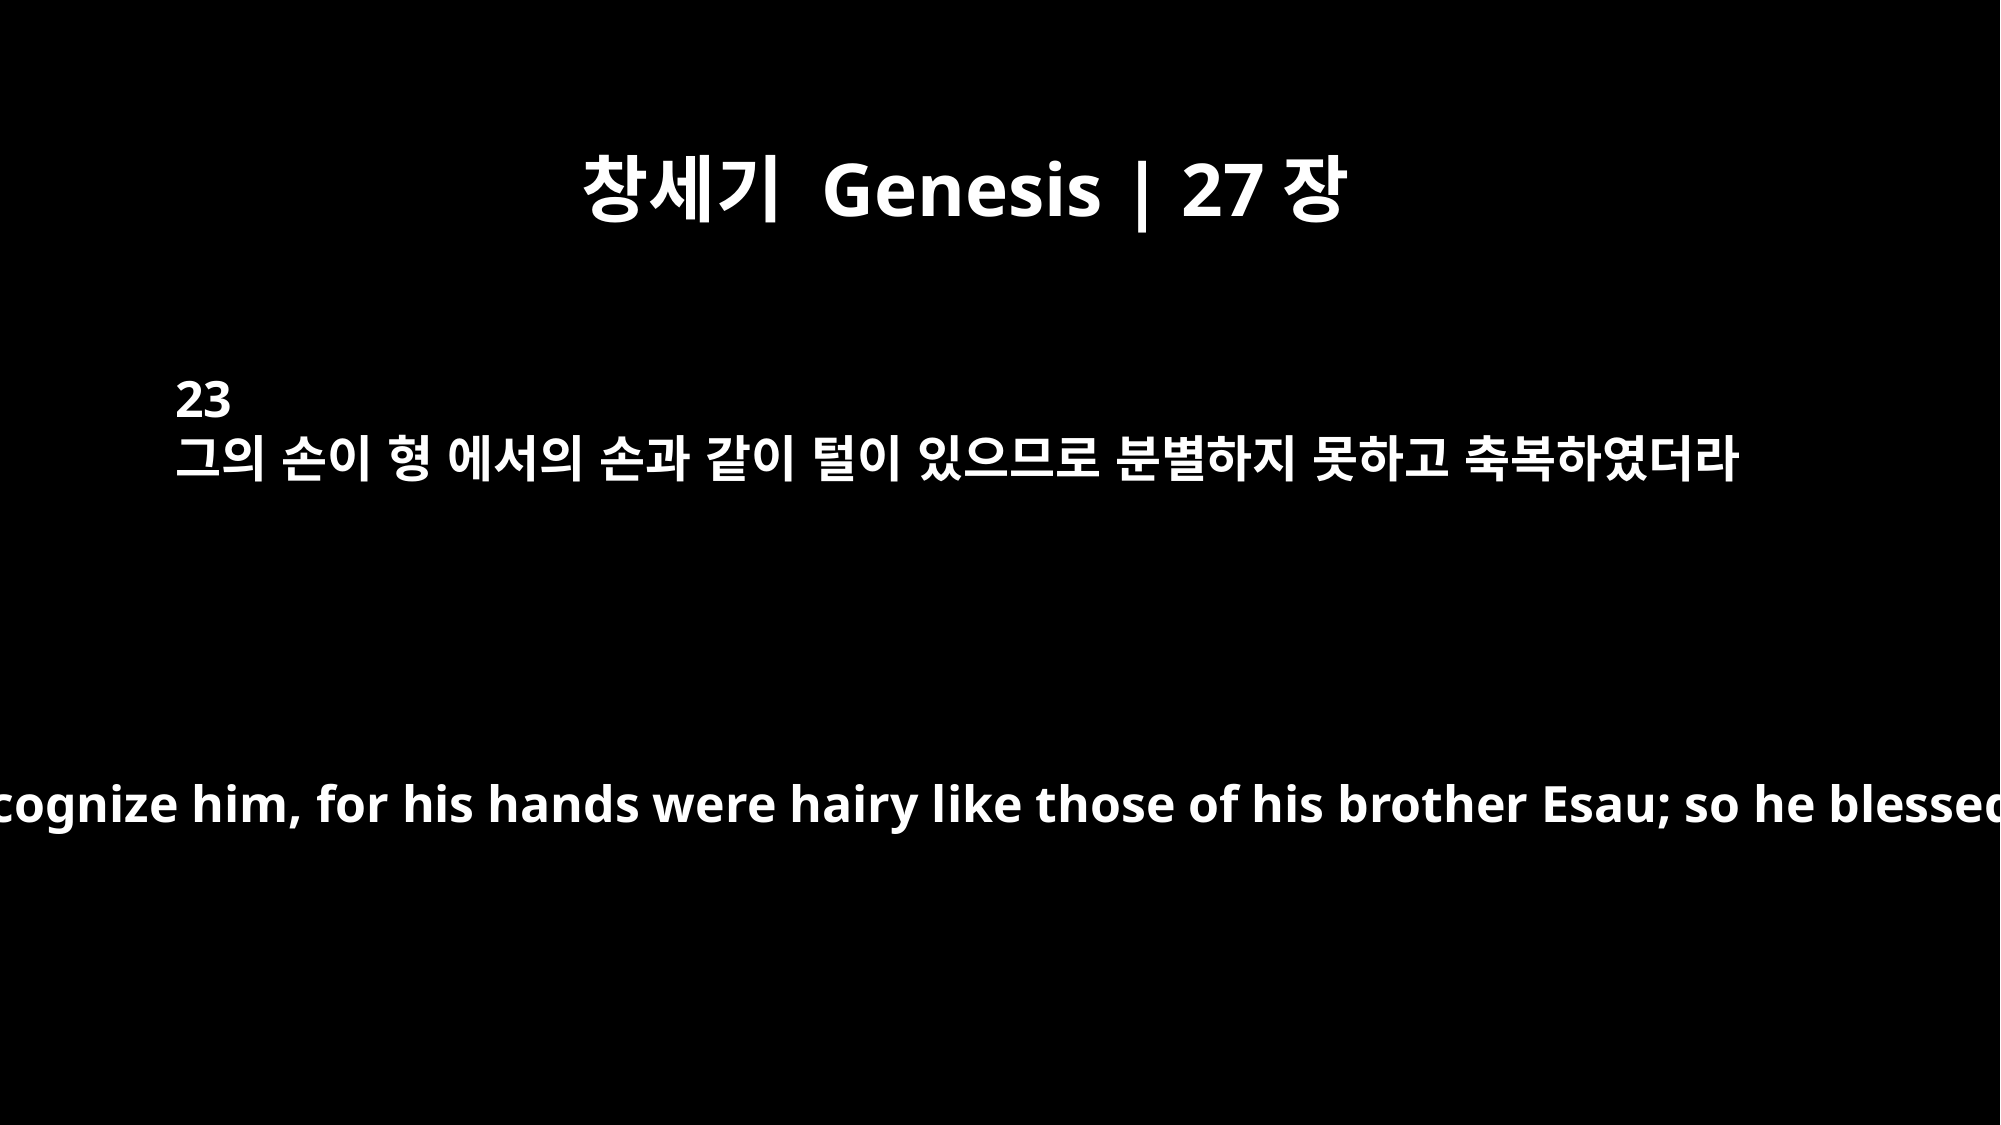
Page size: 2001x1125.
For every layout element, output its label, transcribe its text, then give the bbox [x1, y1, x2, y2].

text_box 창세기 Genesis | 27장 [566, 136, 1365, 239]
text_box 23 그의 손이 형 에서의 손과 같이 털이 있으므로 분별하지 못하고 축복하였더라 [160, 359, 1757, 495]
text_box He did not recognize him, for his hands were hairy like those of his brother Esau; so he blessed him. [0, 764, 2000, 840]
